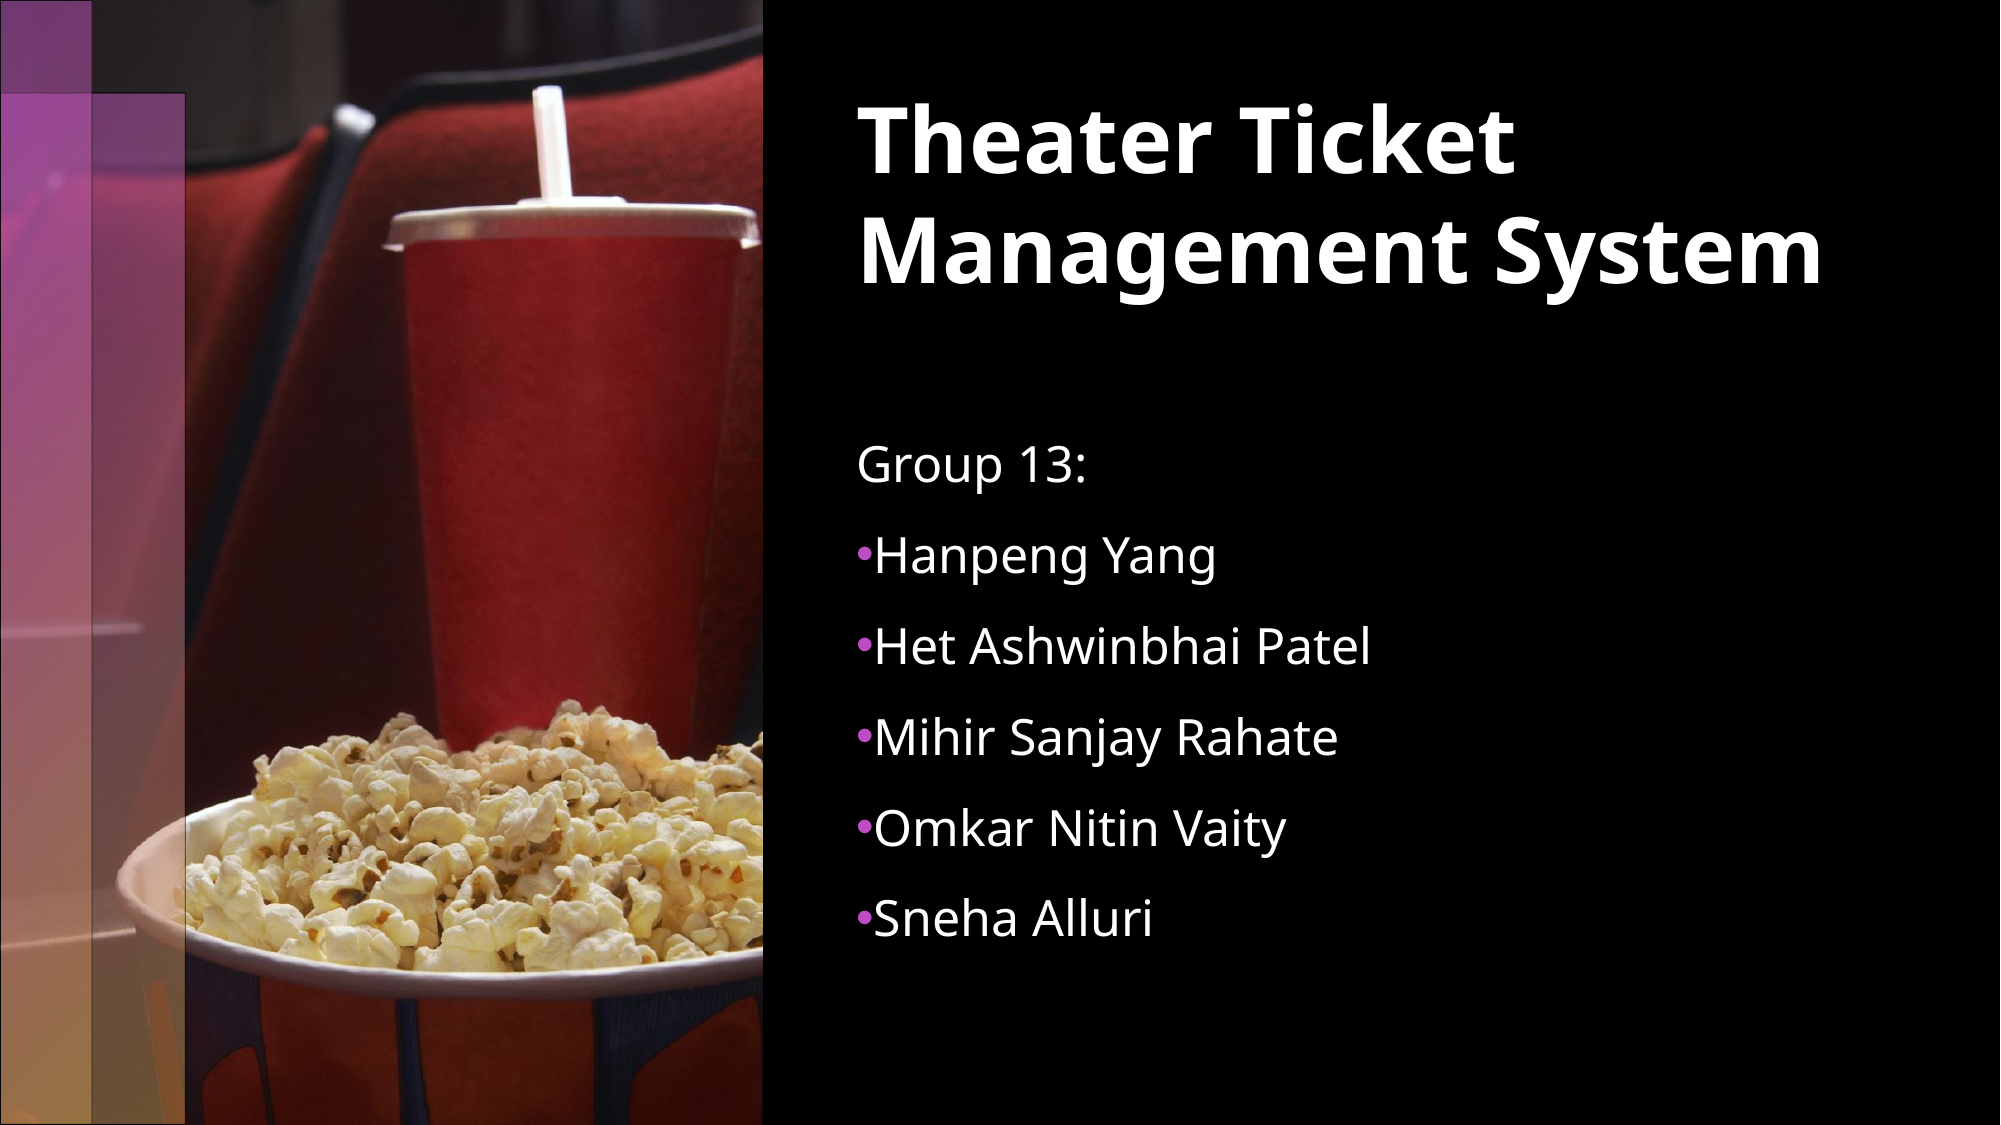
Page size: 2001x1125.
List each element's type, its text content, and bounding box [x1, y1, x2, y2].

text_box [763, 0, 2000, 1125]
title Theater Ticket Management System [841, 74, 1970, 329]
picture [0, 0, 763, 1125]
subtitle Group 13: Hanpeng Yang Het Ashwinbhai Patel Mihir Sanjay Rahate Omkar Nitin Vaity Sneha Alluri [841, 354, 1970, 955]
